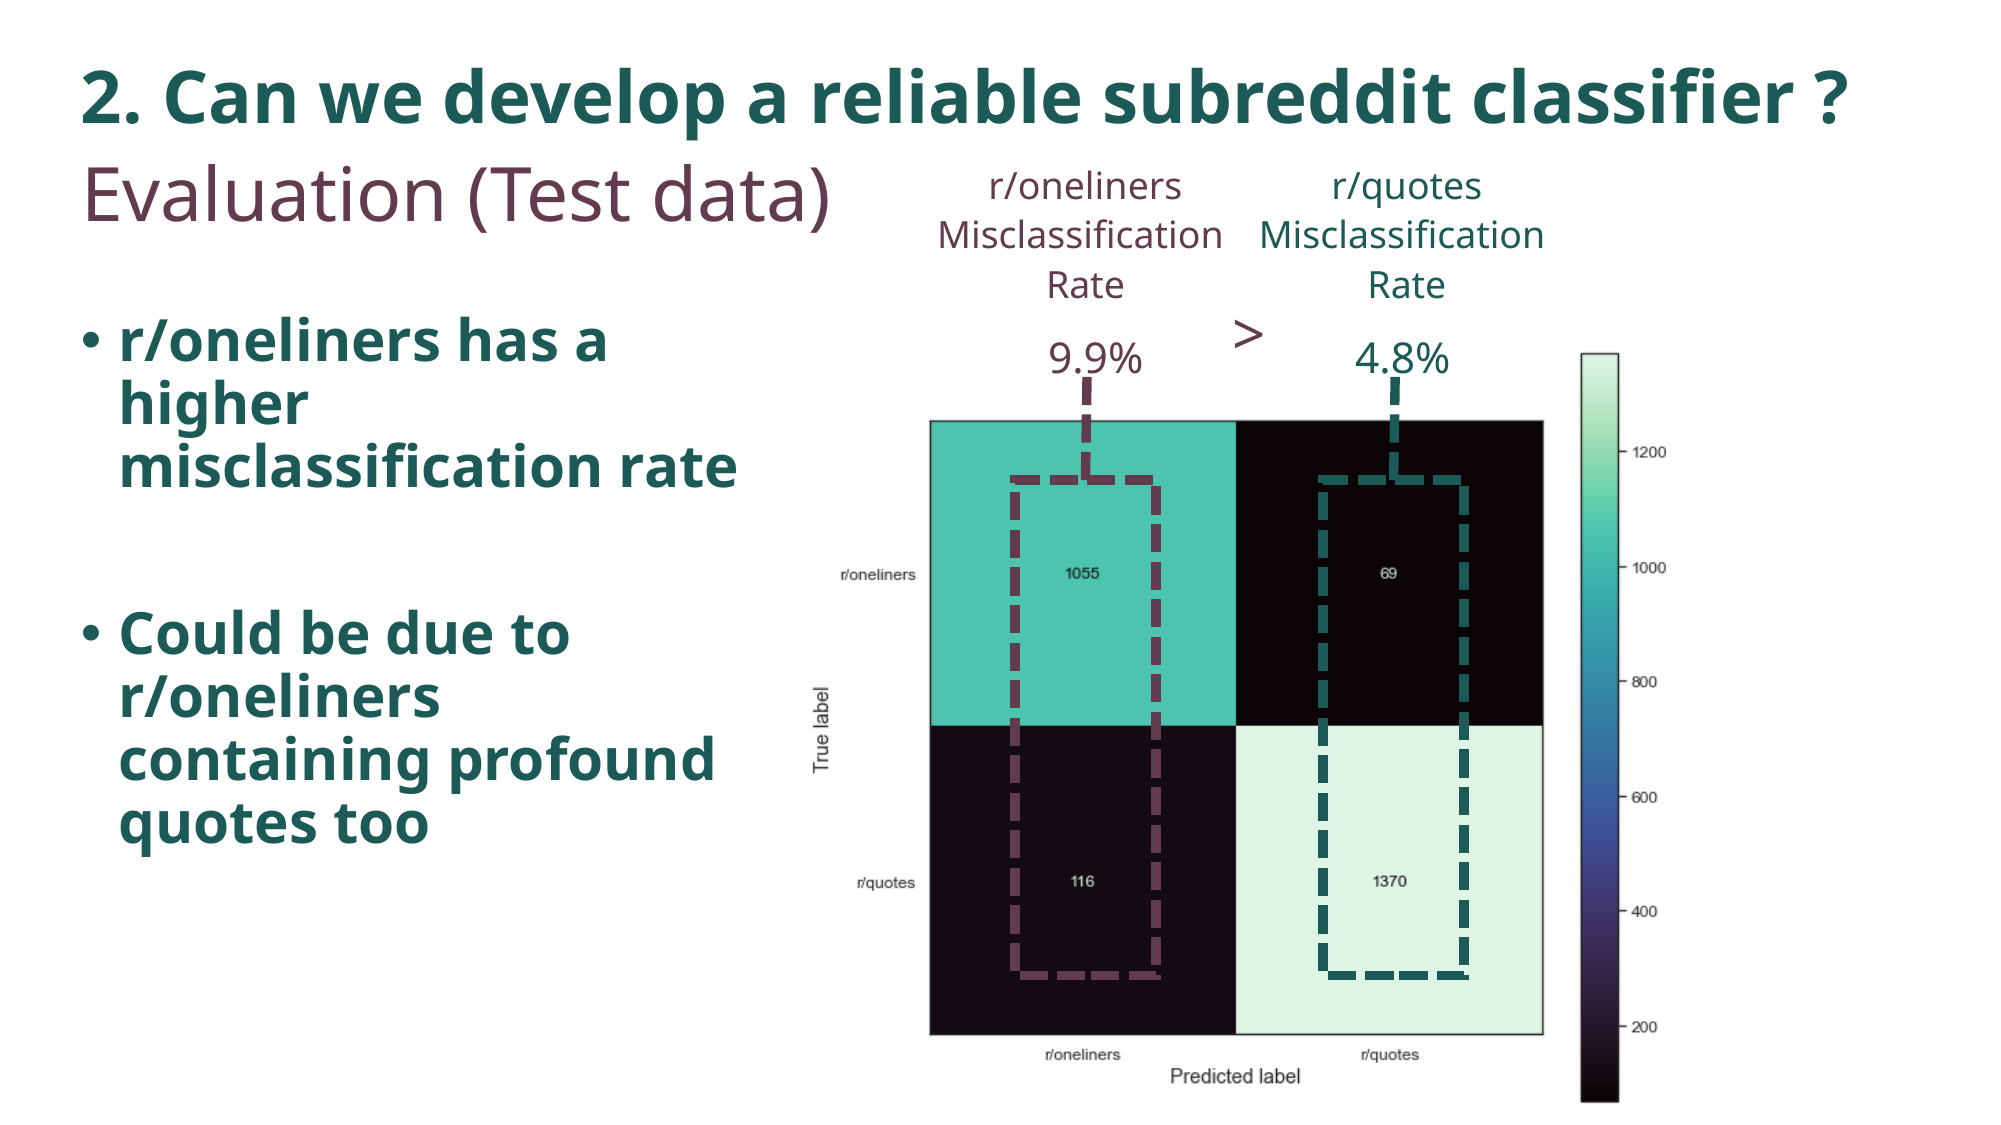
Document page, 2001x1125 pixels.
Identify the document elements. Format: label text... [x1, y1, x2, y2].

text_box Evaluation (Test data) [65, 155, 805, 289]
text_box r/oneliners has a higher misclassification rate Could be due to r/oneliners containing profound quotes too [65, 304, 785, 880]
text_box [805, 149, 1677, 1111]
text_box 2. Can we develop a reliable subreddit classifier ? [65, 24, 1957, 155]
